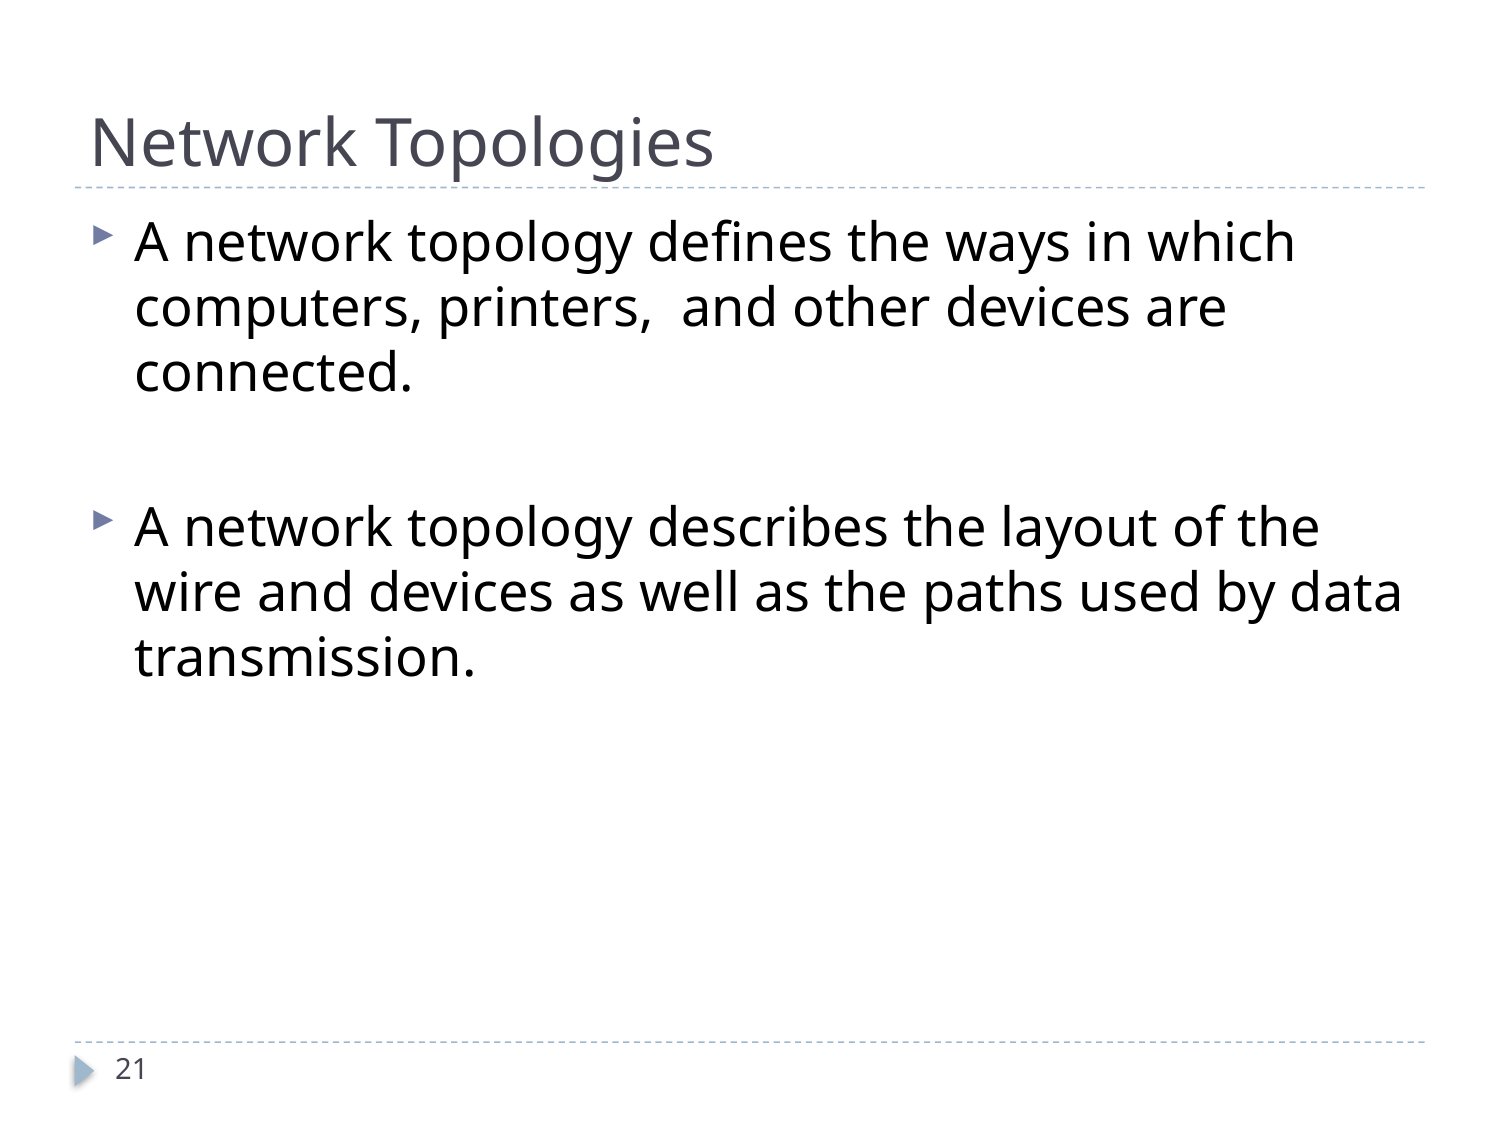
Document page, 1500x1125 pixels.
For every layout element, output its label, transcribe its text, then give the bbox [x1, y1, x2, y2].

slide_number 21 [100, 1042, 426, 1103]
list A network topology defines the ways in which computers, printers, and other devices are connected. A network topology describes the layout of the wire and devices as well as the paths used by data transmission. [75, 200, 1425, 1010]
title Network Topologies [75, 24, 1425, 188]
